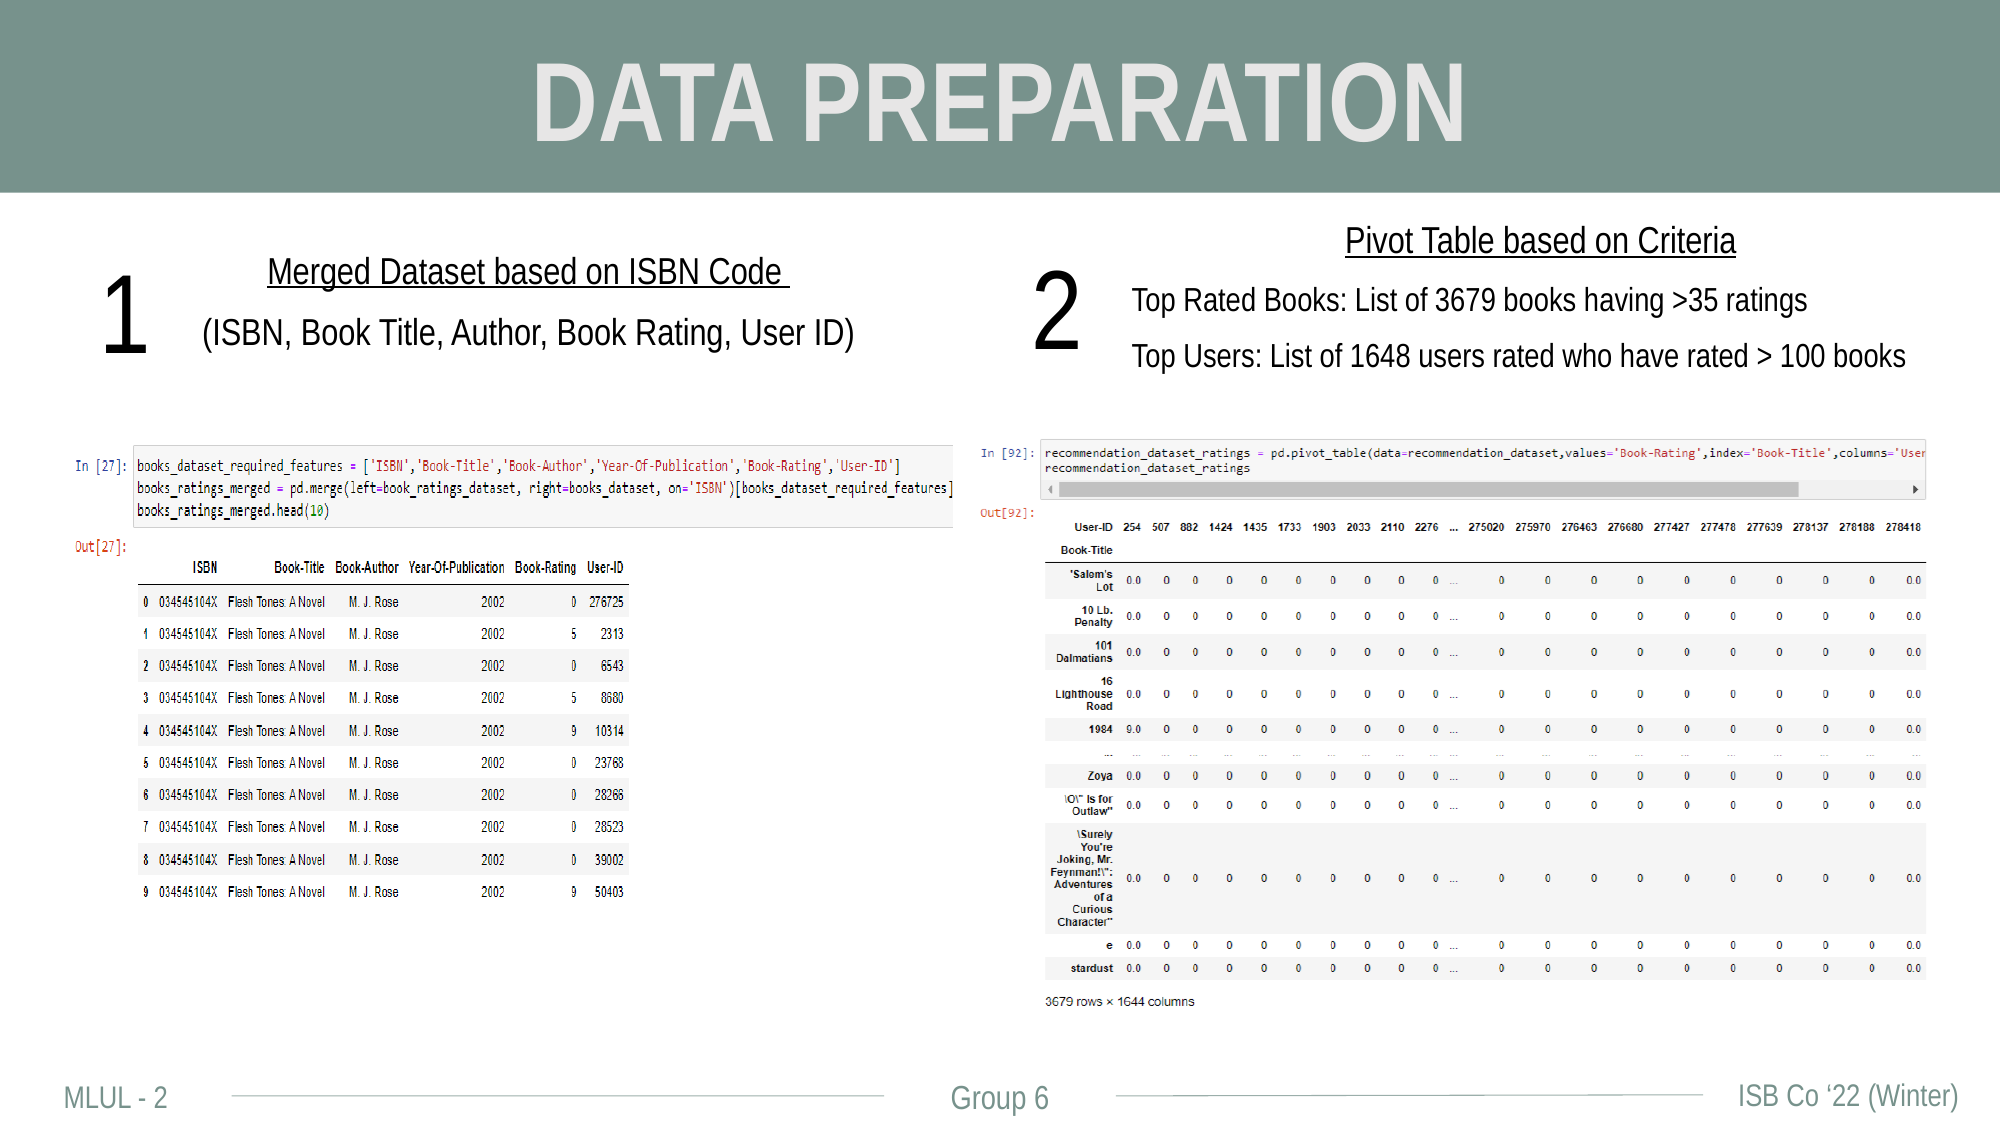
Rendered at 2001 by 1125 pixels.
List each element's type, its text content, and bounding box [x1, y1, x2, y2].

text_box 1 [84, 233, 170, 384]
picture [65, 426, 953, 913]
text_box DATA PREPARATION [0, 0, 2000, 193]
picture [969, 436, 1935, 1011]
subtitle Merged Dataset based on ISBN Code (ISBN, Book Title, Author, Book Rating, User ID) [104, 244, 953, 426]
text_box Pivot Table based on Criteria Top Rated Books: List of 3679 books having >35 ratings Top Users: List of 1648 users rated who have rated > 100 books [1116, 213, 1966, 427]
text_box 2 [1016, 229, 1102, 380]
